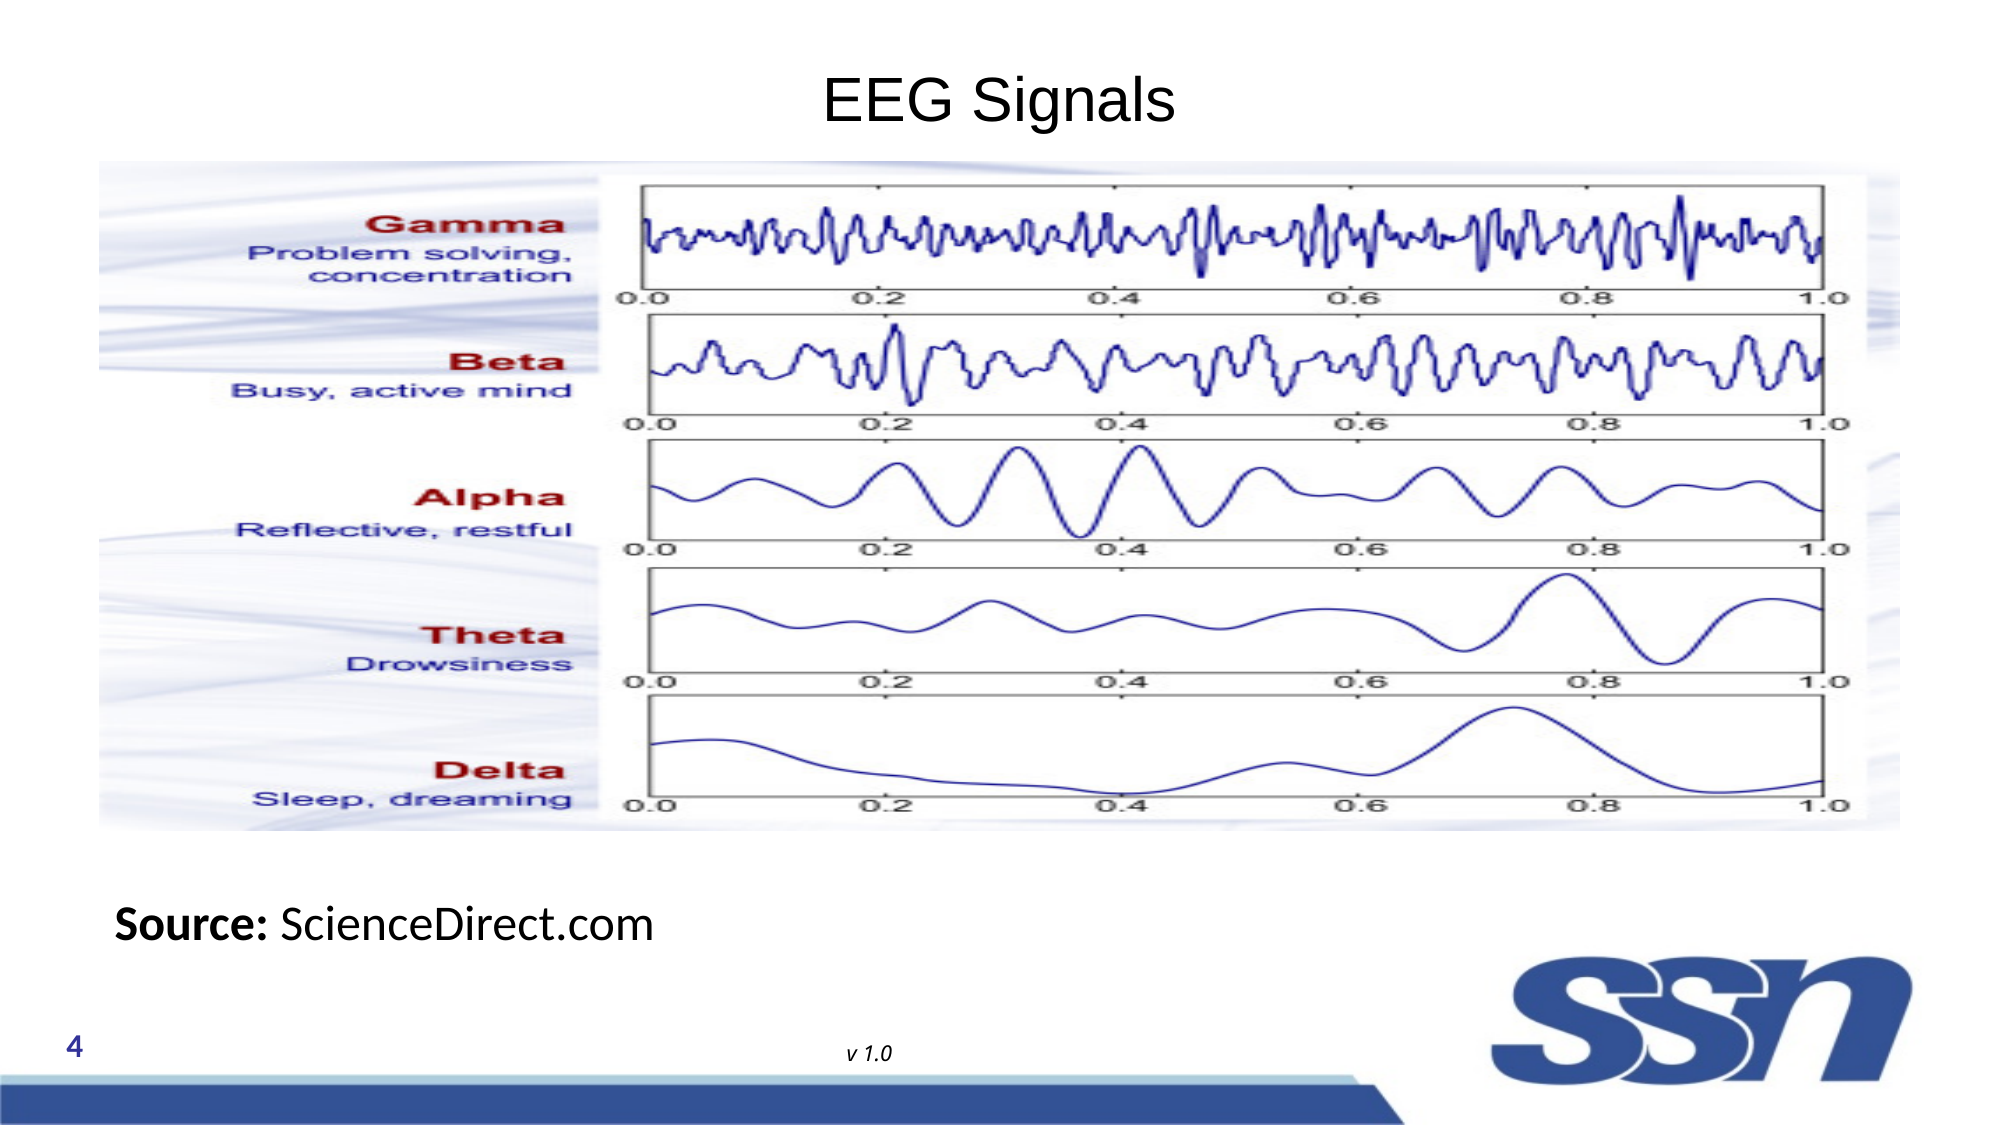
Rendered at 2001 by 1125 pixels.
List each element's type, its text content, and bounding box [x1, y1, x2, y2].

title EEG Signals [99, 31, 1900, 150]
text_box Source: ScienceDirect.com [99, 883, 1462, 958]
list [99, 161, 1901, 832]
picture [0, 913, 2000, 1125]
